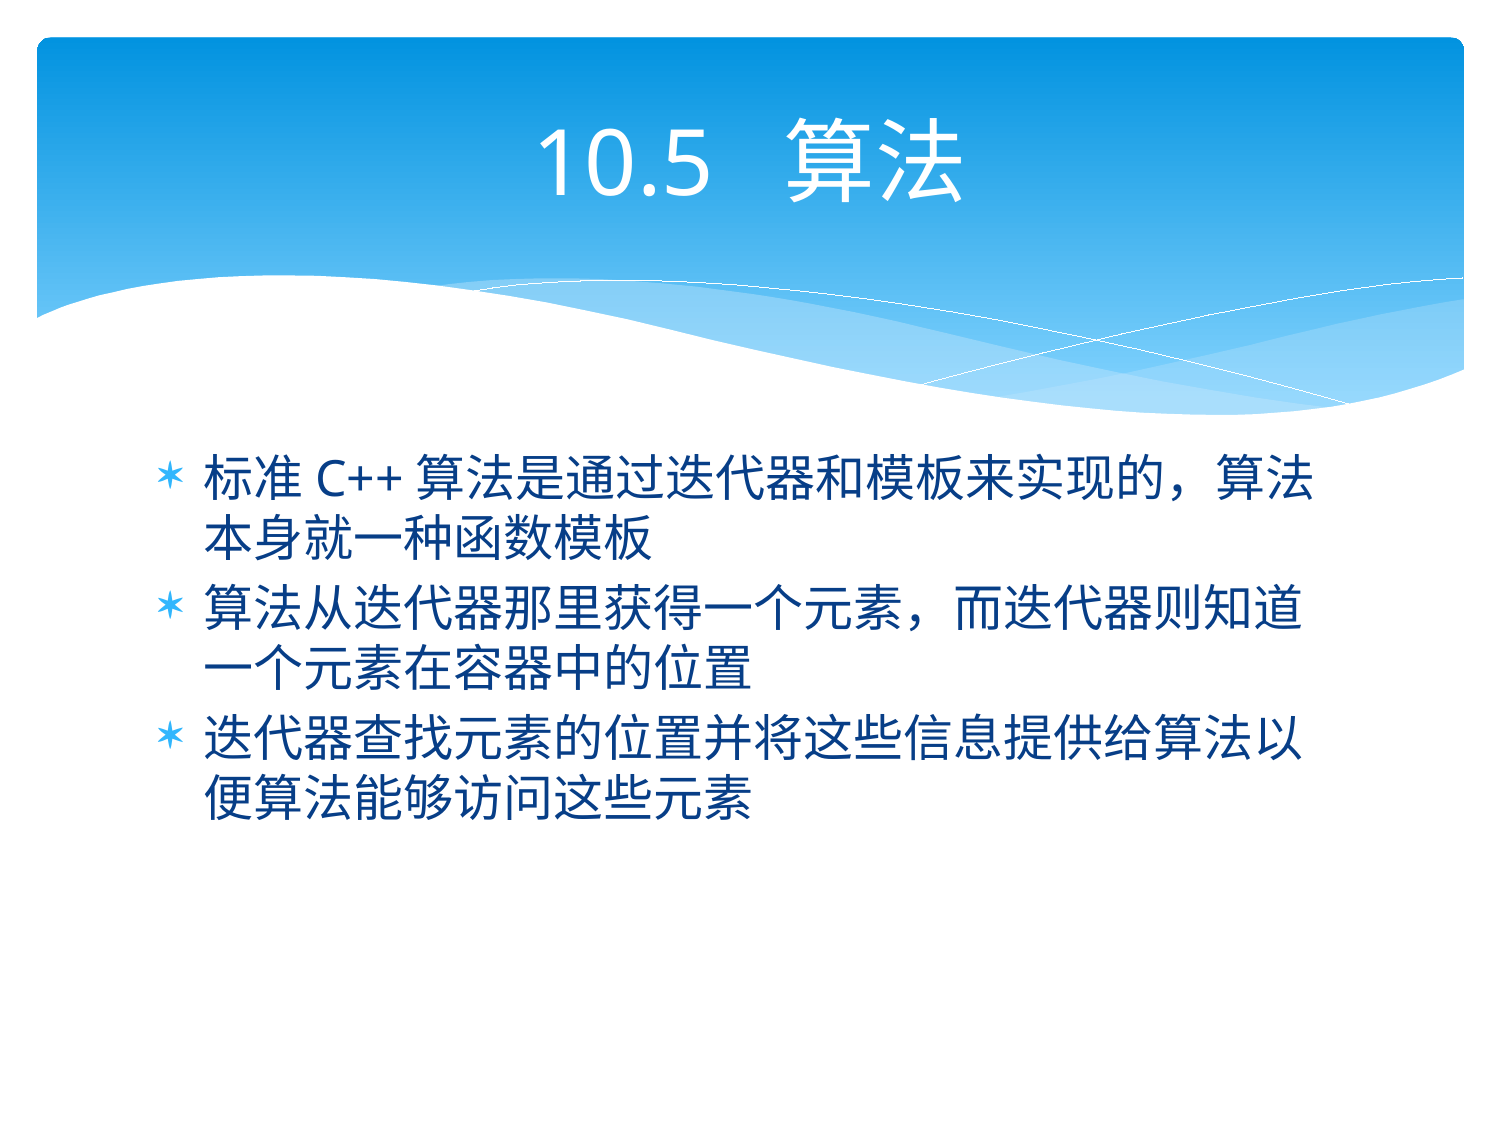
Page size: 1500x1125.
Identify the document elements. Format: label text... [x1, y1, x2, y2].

title 10.5 算法 [75, 55, 1425, 261]
list 标准C++算法是通过迭代器和模板来实现的，算法本身就一种函数模板 算法从迭代器那里获得一个元素，而迭代器则知道一个元素在容器中的位置 迭代器查找元素的位置并将这些信息提供给算法以便算法能够访问这些元素 [143, 438, 1359, 1005]
